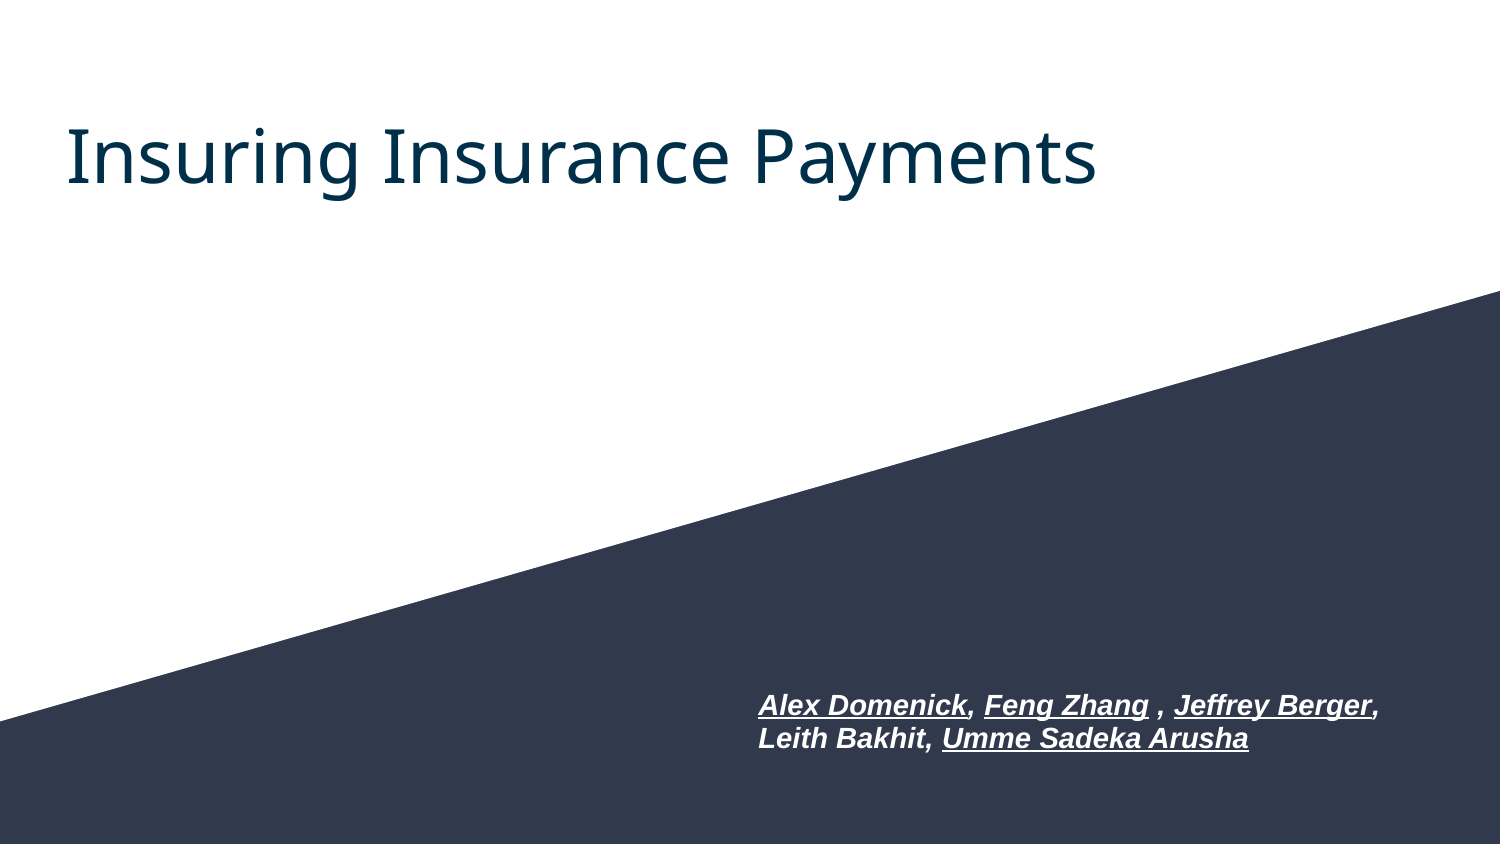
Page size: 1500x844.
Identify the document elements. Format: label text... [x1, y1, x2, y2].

title Insuring Insurance Payments [51, 88, 1449, 299]
subtitle Alex Domenick, Feng Zhang , Jeffrey Berger, Leith Bakhit, Umme Sadeka Arusha [743, 673, 1440, 796]
